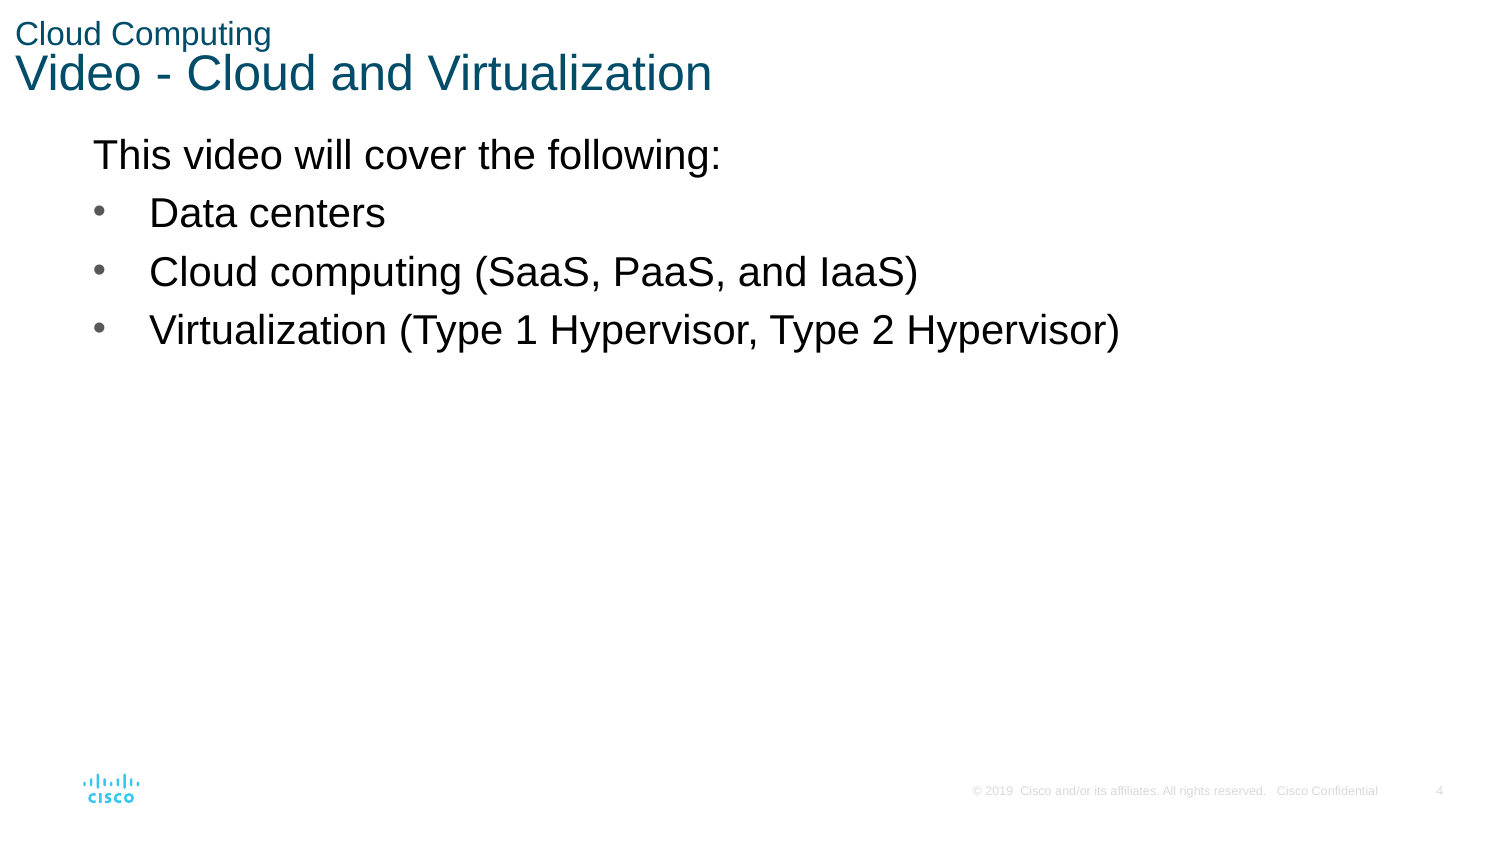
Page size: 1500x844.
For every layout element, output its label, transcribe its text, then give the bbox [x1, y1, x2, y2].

list This video will cover the following: Data centers Cloud computing (SaaS, PaaS, and IaaS) Virtualization (Type 1 Hypervisor, Type 2 Hypervisor) [77, 120, 1437, 726]
title Cloud Computing Video - Cloud and Virtualization [0, 0, 1369, 121]
